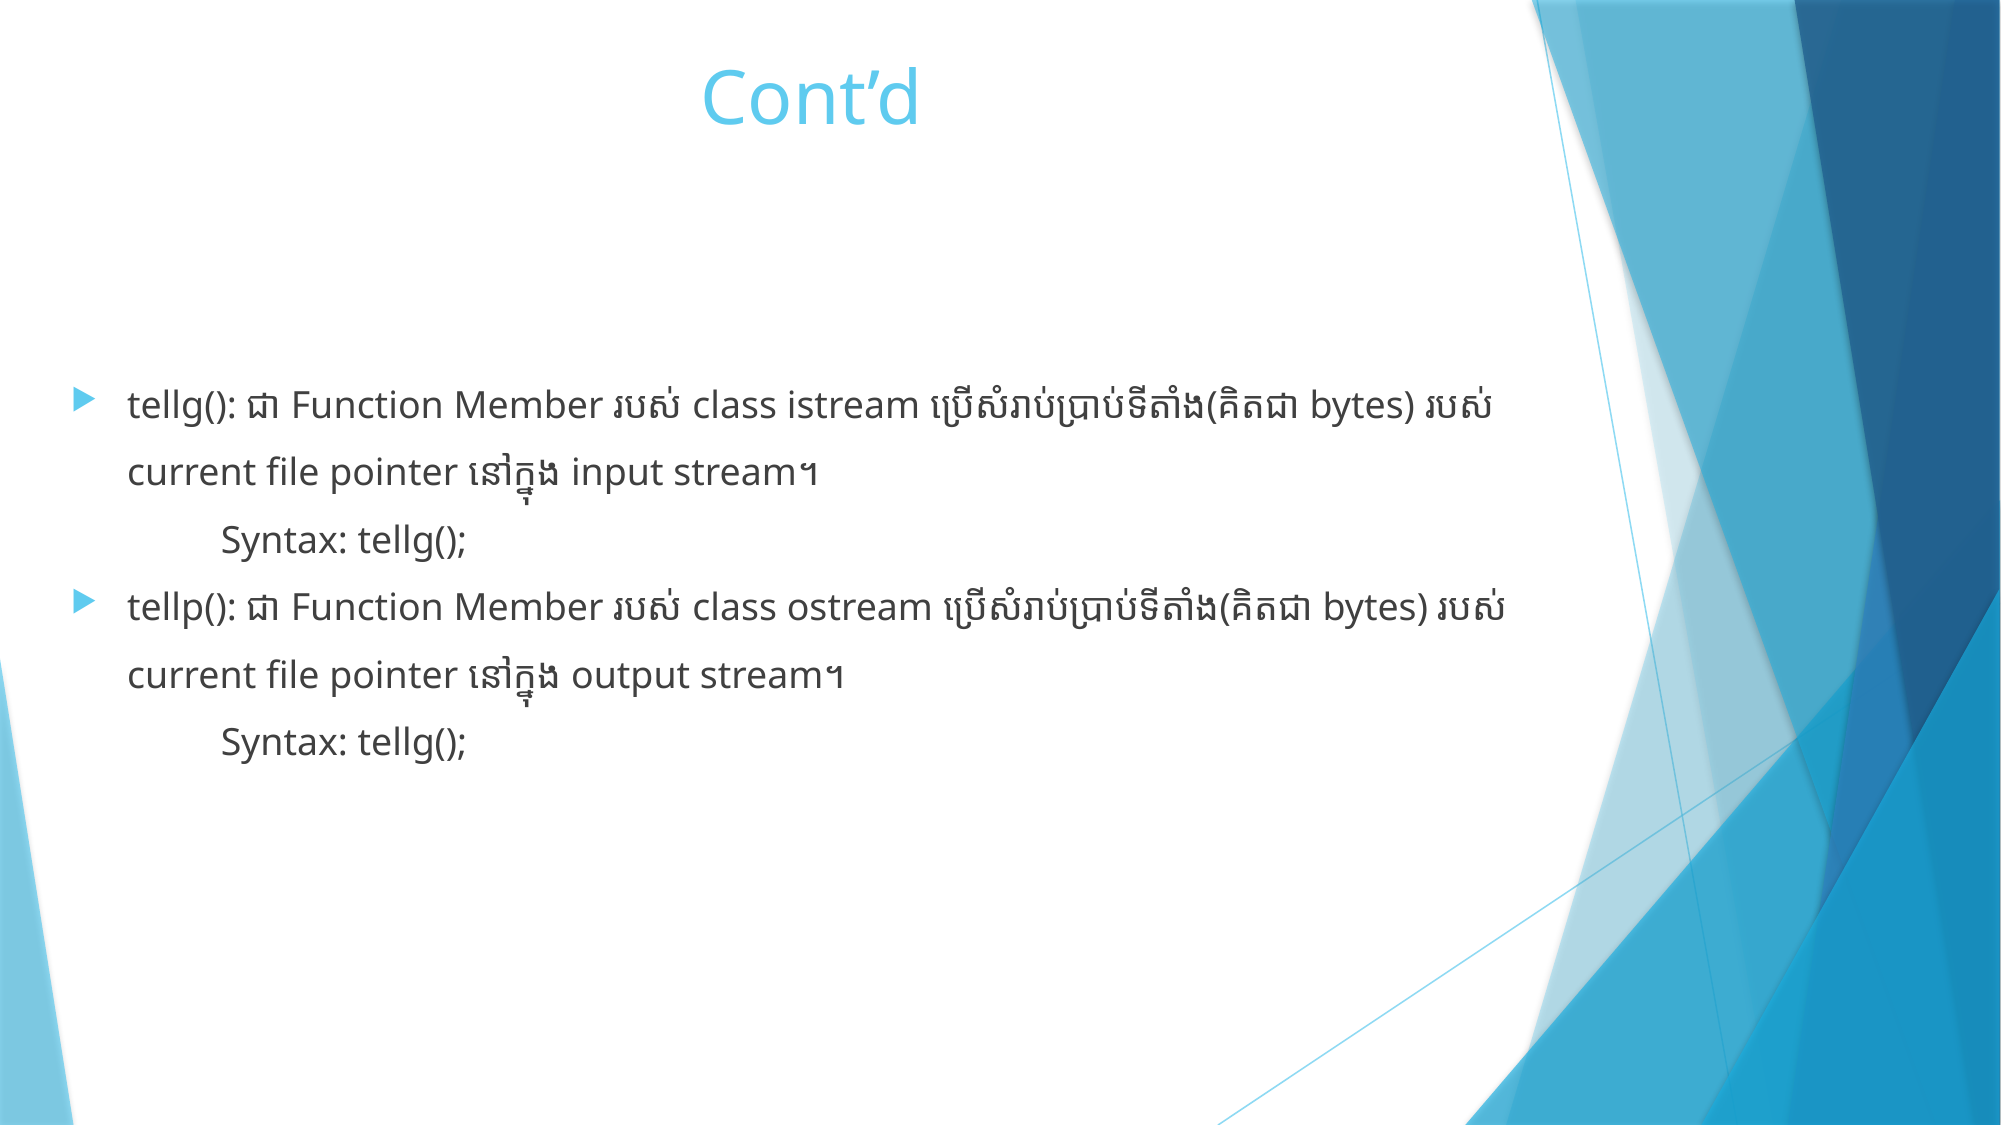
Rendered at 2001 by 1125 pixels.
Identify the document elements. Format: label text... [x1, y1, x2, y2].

list tellg(): ជា Function Member របស់ class istream ប្រើសំរាប់ប្រាប់ទីតាំង(គិតជា bytes) របស់ current file pointer នៅក្នុង input stream។ Syntax: tellg(); tellp(): ជា Function Member របស់ class ostream ប្រើសំរាប់ប្រាប់ទីតាំង(គិតជា bytes) របស់ current file pointer នៅក្នុង output stream។ Syntax: tellg(); [55, 350, 1578, 836]
title Cont’d [106, 41, 1517, 259]
